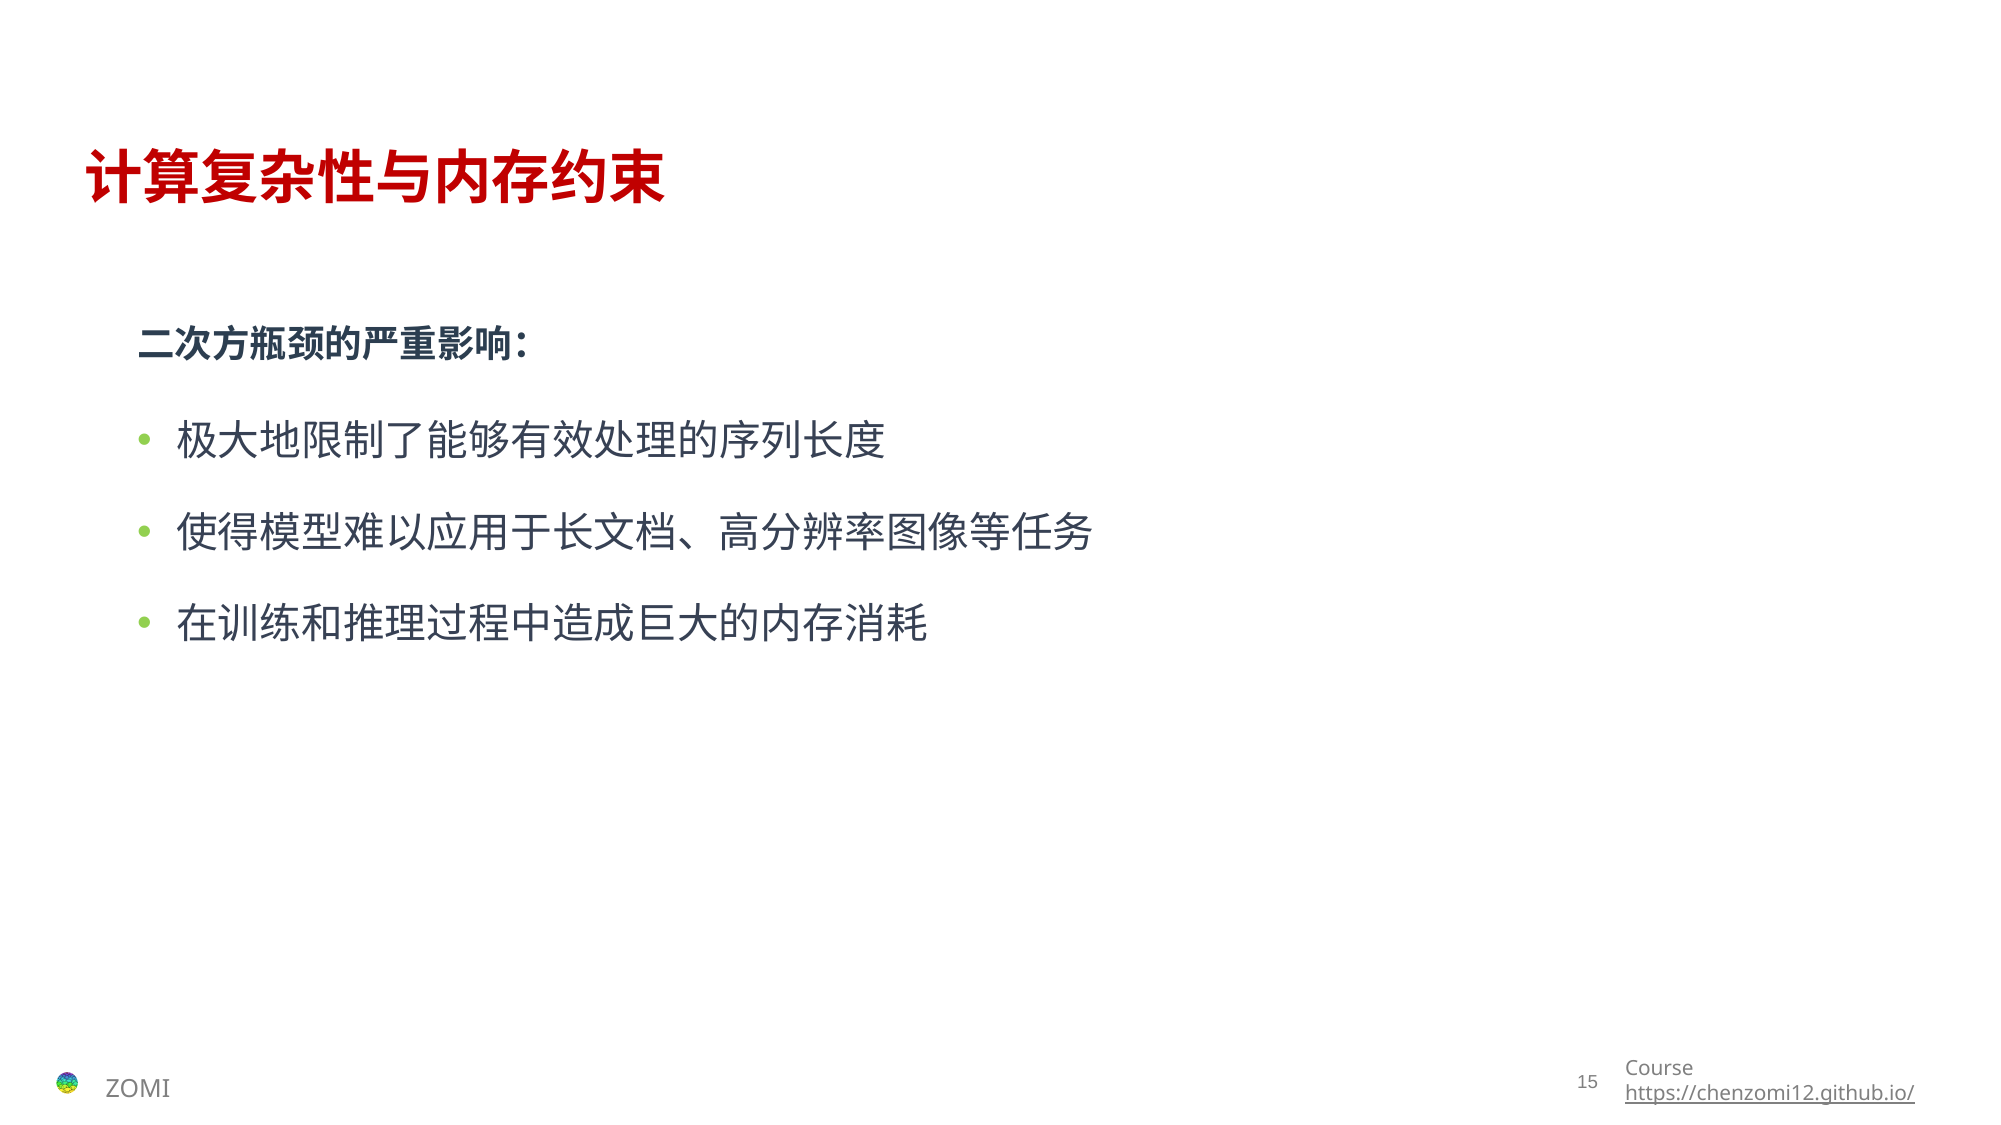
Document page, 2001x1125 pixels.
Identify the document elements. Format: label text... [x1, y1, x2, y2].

list 二次方瓶颈的严重影响： 极大地限制了能够有效处理的序列长度 使得模型难以应用于长文档、高分辨率图像等任务 在训练和推理过程中造成巨大的内存消耗 [122, 290, 2001, 618]
picture [57, 1073, 77, 1093]
title 计算复杂性与内存约束 [69, 127, 1868, 224]
